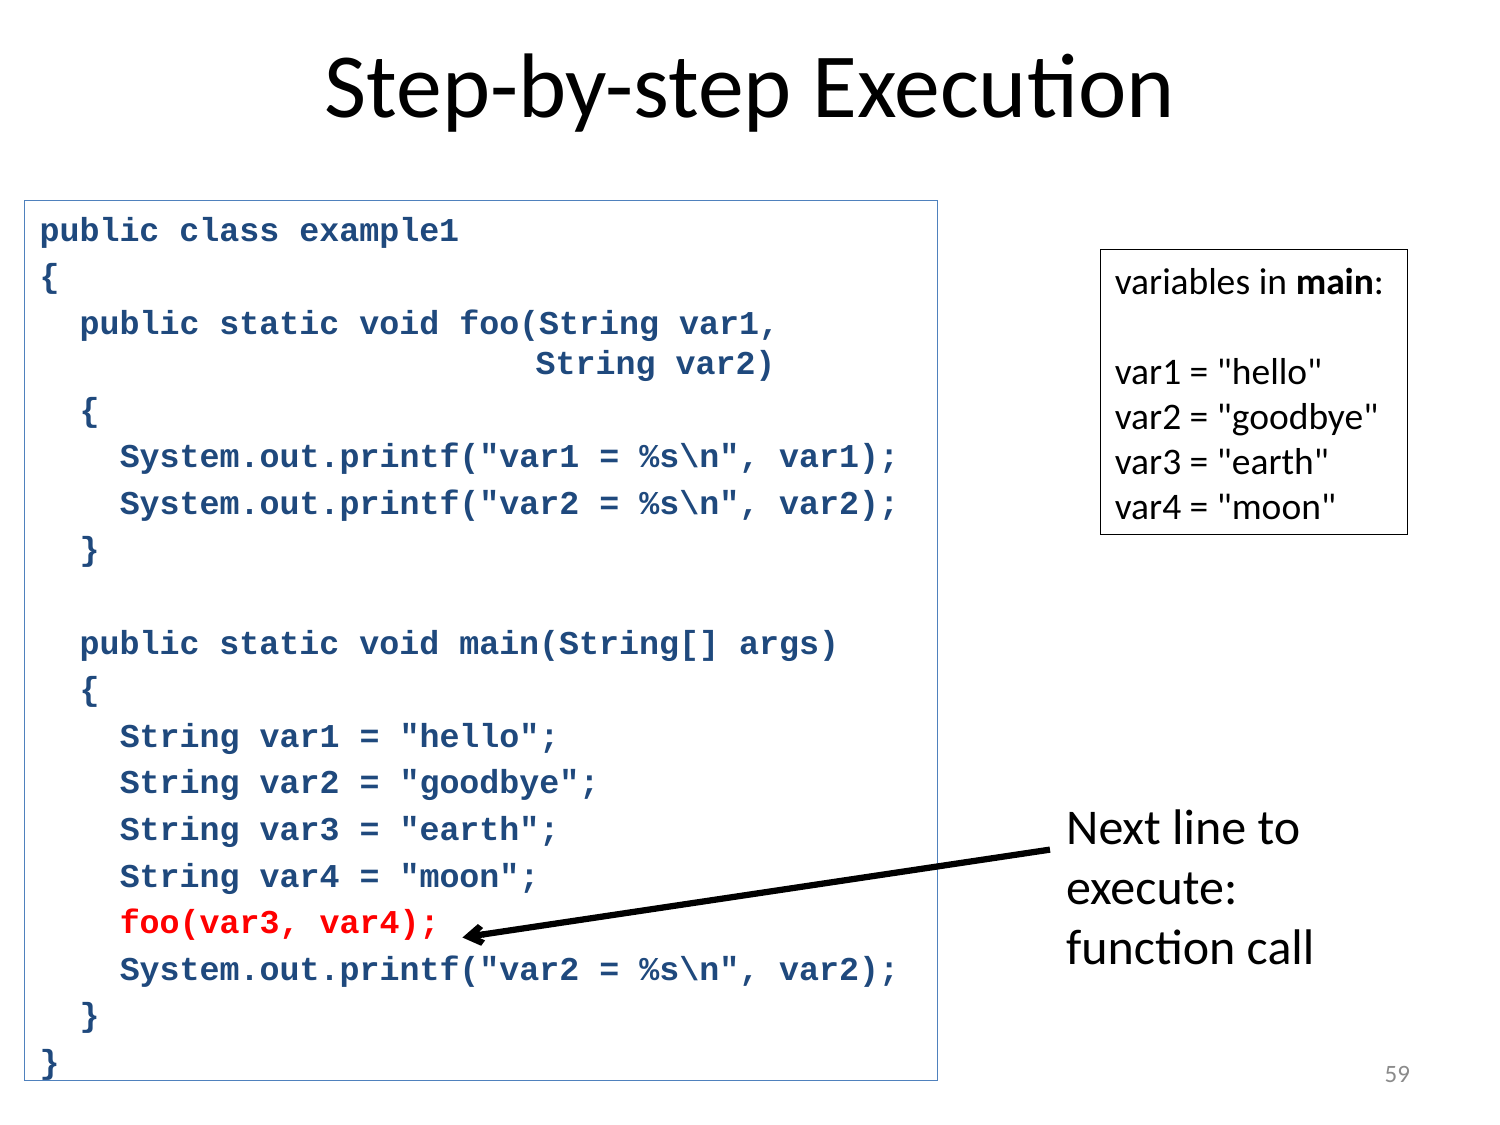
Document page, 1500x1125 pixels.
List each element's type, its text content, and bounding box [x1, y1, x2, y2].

title Step-by-step Execution [75, 12, 1425, 150]
slide_number 59 [1074, 1042, 1425, 1103]
text_box Next line to execute: function call [1051, 786, 1330, 982]
text_box variables in main: var1 = "hello" var2 = "goodbye" var3 = "earth" var4 = "moon" [1100, 249, 1408, 535]
text_box public class example1 { public static void foo(String var1, String var2) { System.out.printf("var1 = %s\n", var1); System.out.printf("var2 = %s\n", var2); } public static void main(String[] args) { String var1 = "hello"; String var2 = "goodbye"; String var3 = "earth"; String var4 = "moon"; foo(var3, var4); System.out.printf("var2 = %s\n", var2); } } [24, 200, 938, 1081]
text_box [462, 849, 1051, 938]
